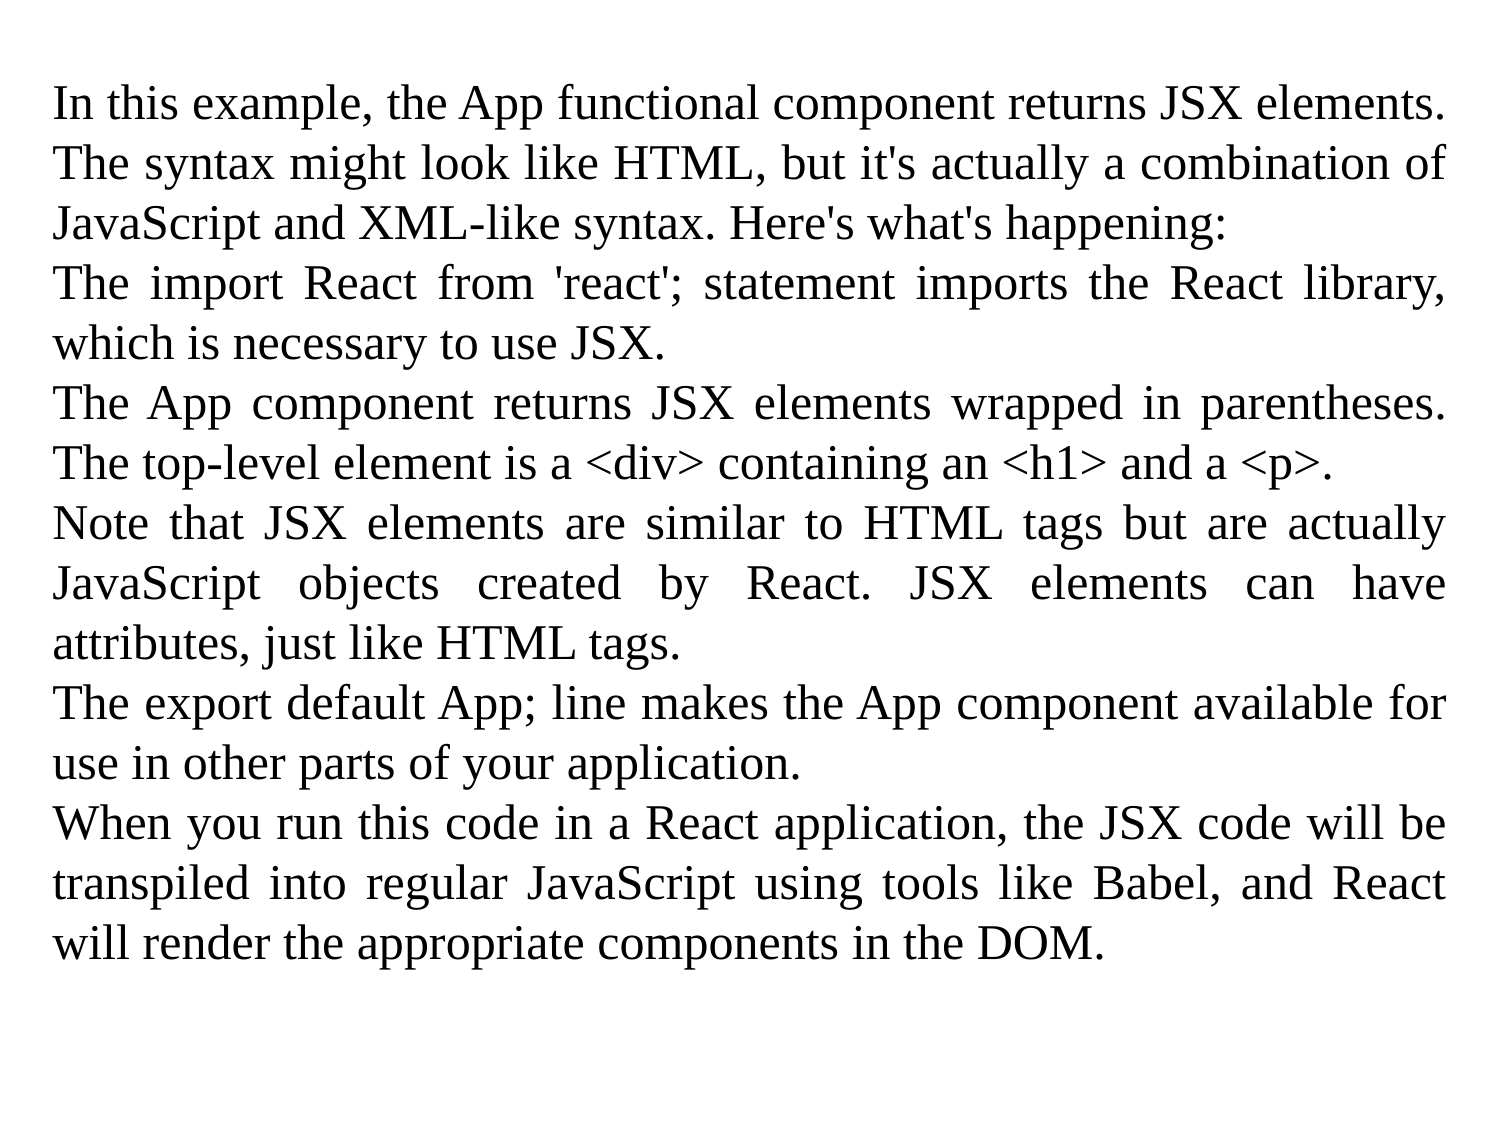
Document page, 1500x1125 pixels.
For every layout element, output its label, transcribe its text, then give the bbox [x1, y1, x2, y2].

text_box In this example, the App functional component returns JSX elements. The syntax might look like HTML, but it's actually a combination of JavaScript and XML-like syntax. Here's what's happening: The import React from 'react'; statement imports the React library, which is necessary to use JSX. The App component returns JSX elements wrapped in parentheses. The top-level element is a <div> containing an <h1> and a <p>. Note that JSX elements are similar to HTML tags but are actually JavaScript objects created by React. JSX elements can have attributes, just like HTML tags. The export default App; line makes the App component available for use in other parts of your application. When you run this code in a React application, the JSX code will be transpiled into regular JavaScript using tools like Babel, and React will render the appropriate components in the DOM. [37, 62, 1463, 1038]
